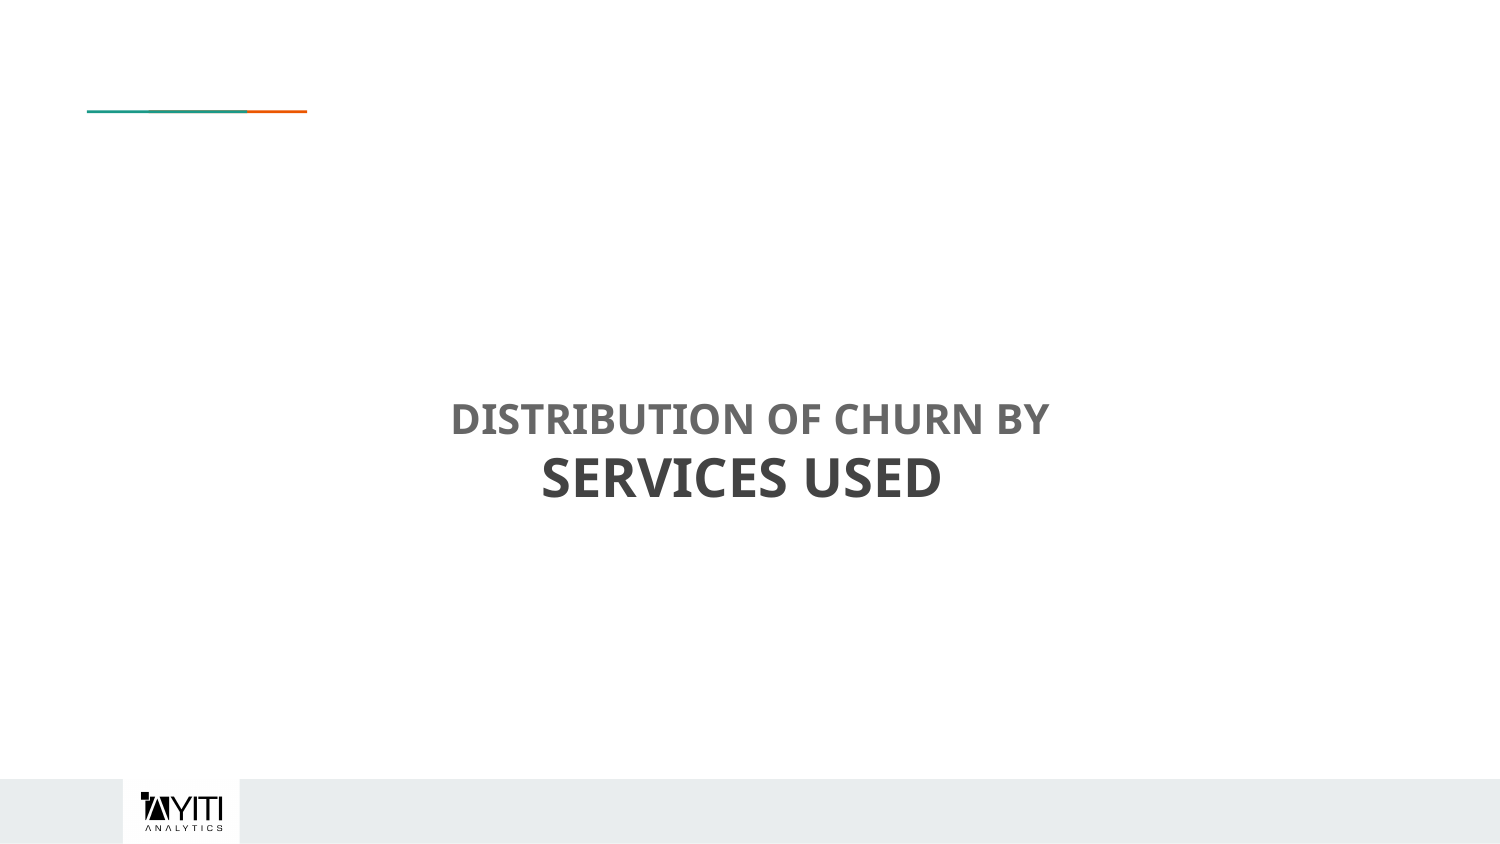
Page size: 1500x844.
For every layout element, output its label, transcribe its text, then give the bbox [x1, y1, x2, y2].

title DISTRIBUTION OF CHURN BY SERVICES USED [119, 377, 1381, 538]
picture [122, 779, 240, 844]
